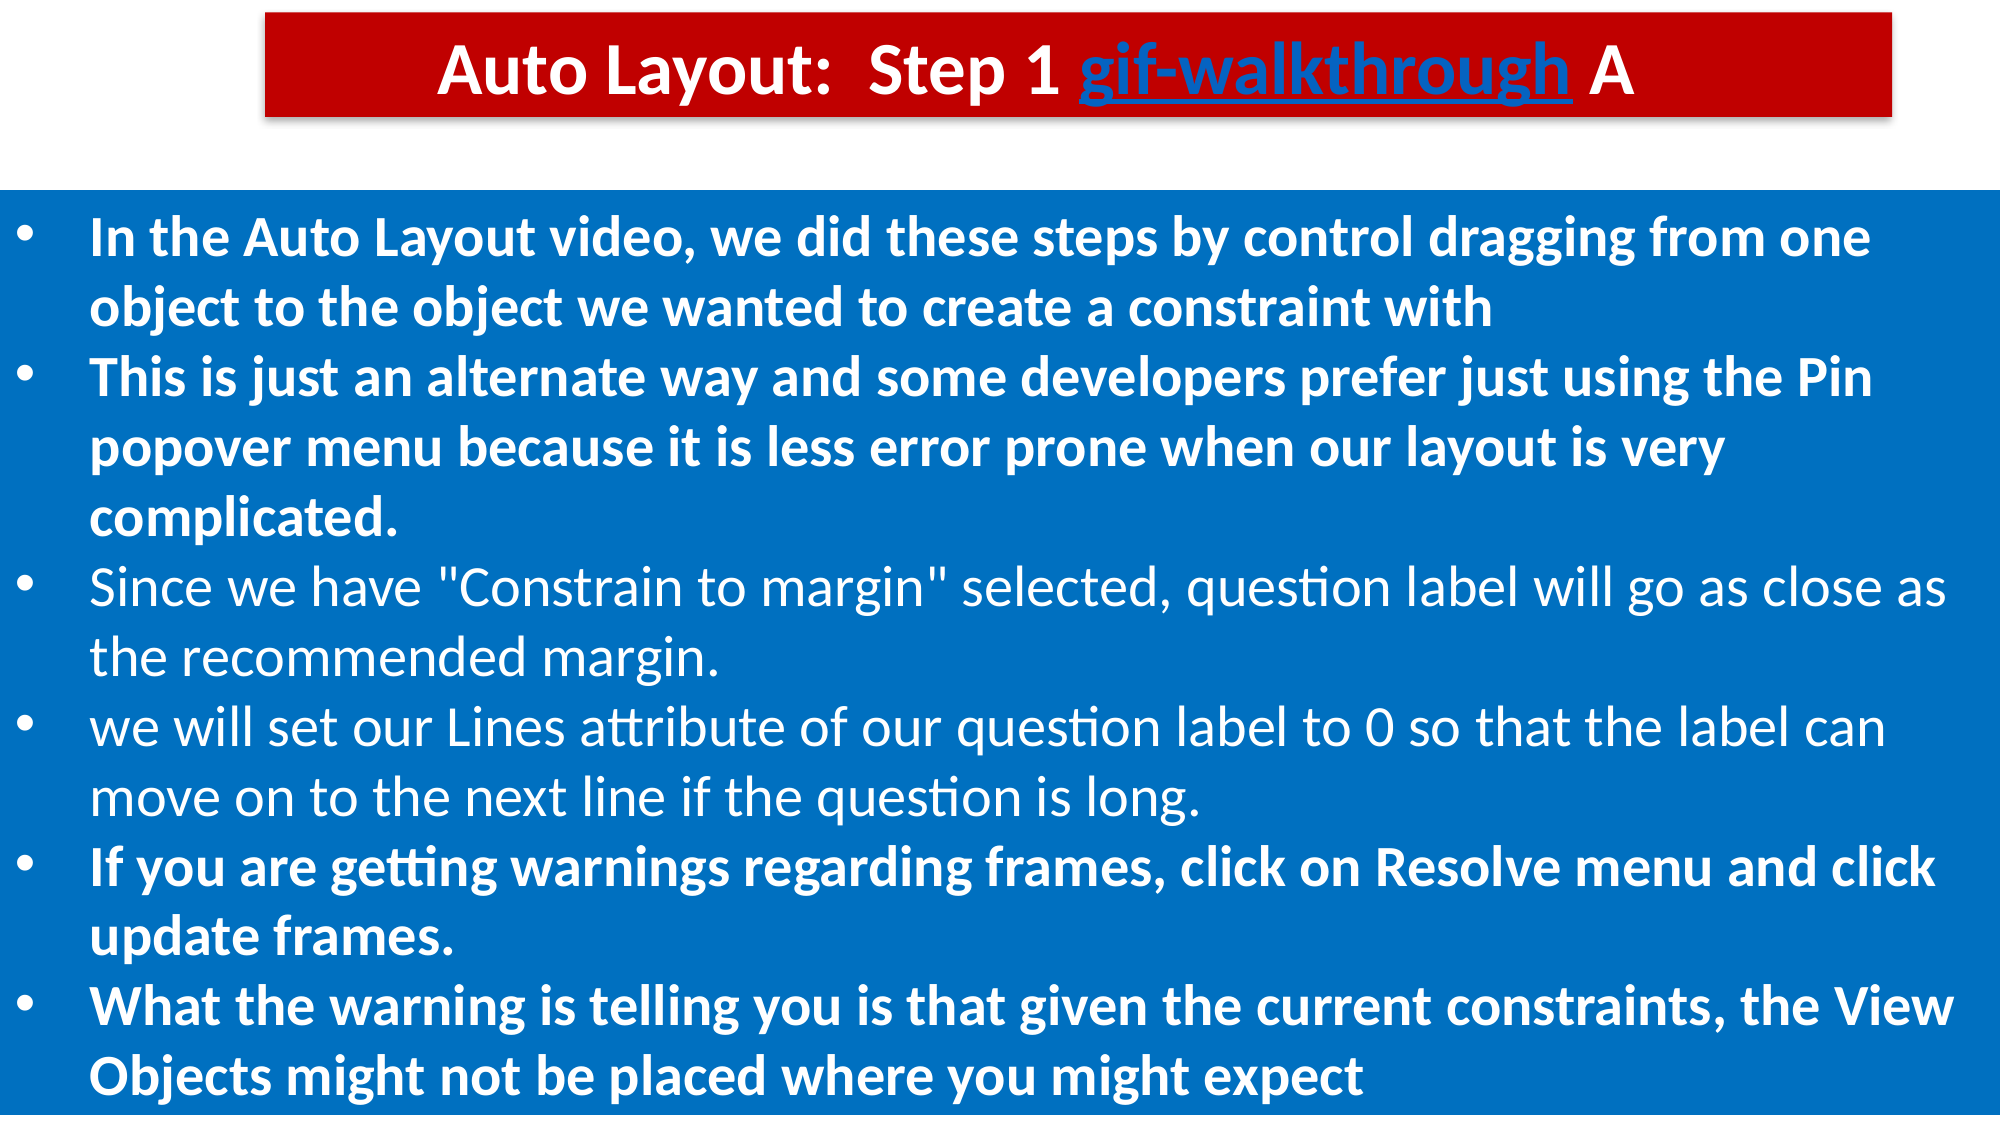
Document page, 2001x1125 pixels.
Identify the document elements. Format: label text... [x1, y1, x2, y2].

text_box Auto Layout: Step 1 gif-walkthrough A [265, 12, 1893, 118]
text_box In the Auto Layout video, we did these steps by control dragging from one object to the object we wanted to create a constraint with This is just an alternate way and some developers prefer just using the Pin popover menu because it is less error prone when our layout is very complicated. Since we have "Constrain to margin" selected, question label will go as close as the recommended margin. we will set our Lines attribute of our question label to 0 so that the label can move on to the next line if the question is long. If you are getting warnings regarding frames, click on Resolve menu and click update frames. What the warning is telling you is that given the current constraints, the View Objects might not be placed where you might expect [0, 190, 2000, 1115]
